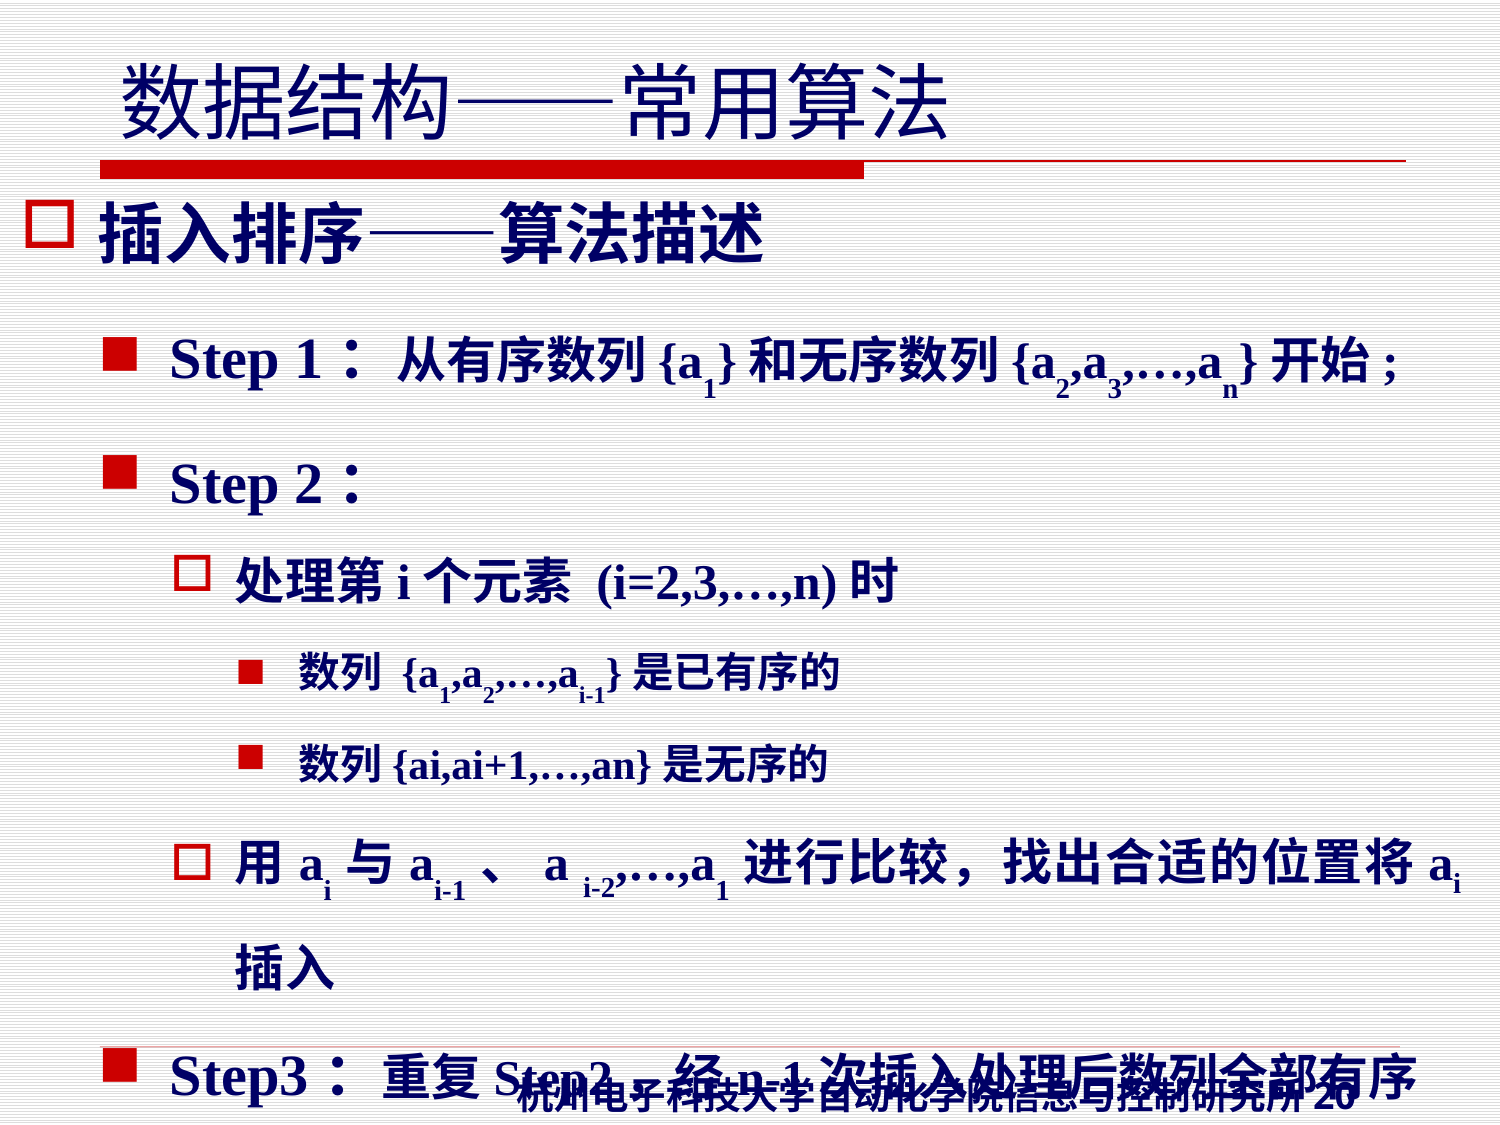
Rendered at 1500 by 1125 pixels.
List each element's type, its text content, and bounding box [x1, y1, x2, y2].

list 插入排序——算法描述 Step 1：从有序数列{a1}和无序数列{a2,a3,…,an}开始; Step 2： 处理第i个元素 (i=2,3,…,n)时 数列 {a1,a2,…,ai-1}是已有序的 数列{ai,ai+1,…,an}是无序的 用ai与ai-1、a i-2,…,a1进行比较，找出合适的位置将ai插入 Step3：重复Step2，经n-1次插入处理后数列全部有序 [5, 184, 1489, 1047]
